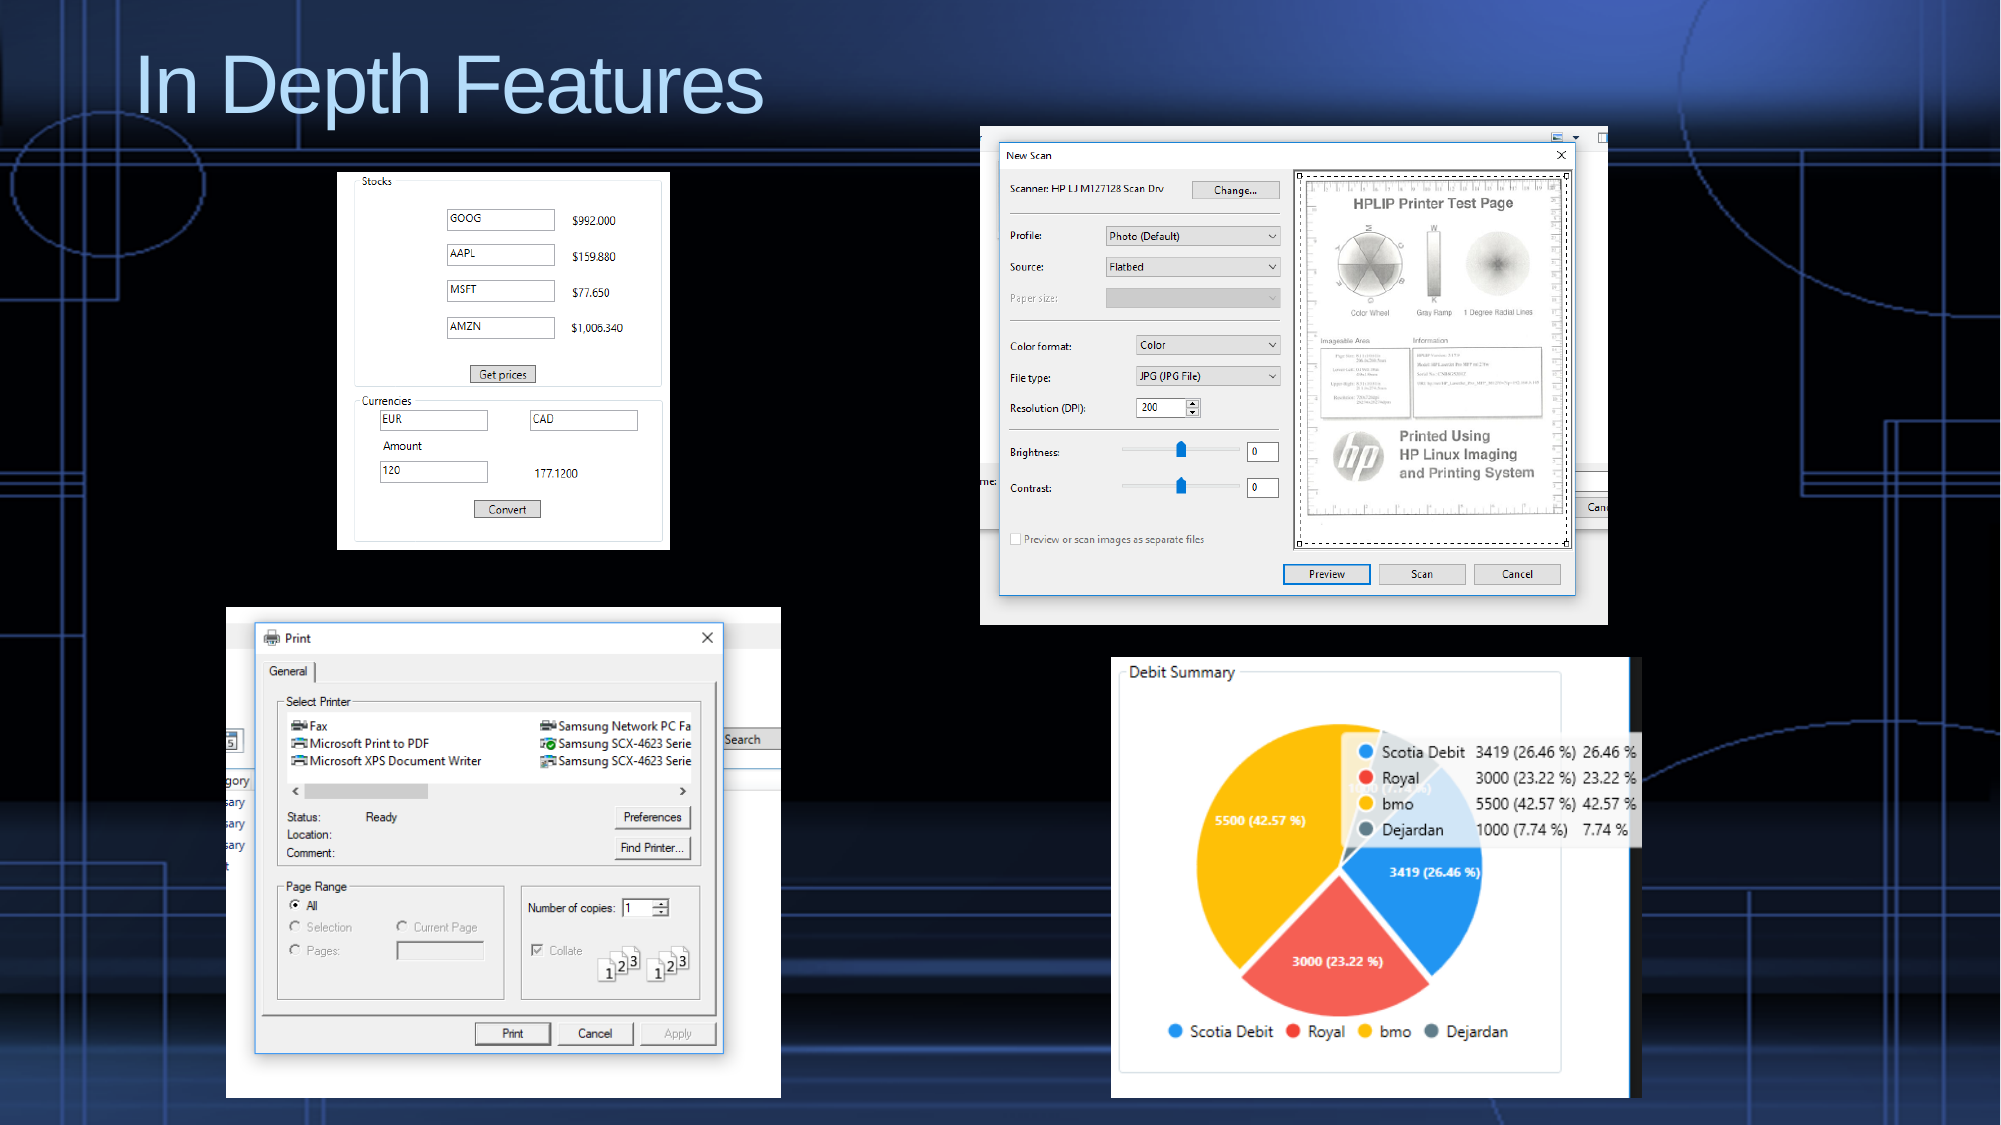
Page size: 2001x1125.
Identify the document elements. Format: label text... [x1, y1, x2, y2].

picture [0, 0, 2001, 1125]
title In Depth Features [118, 22, 1919, 173]
